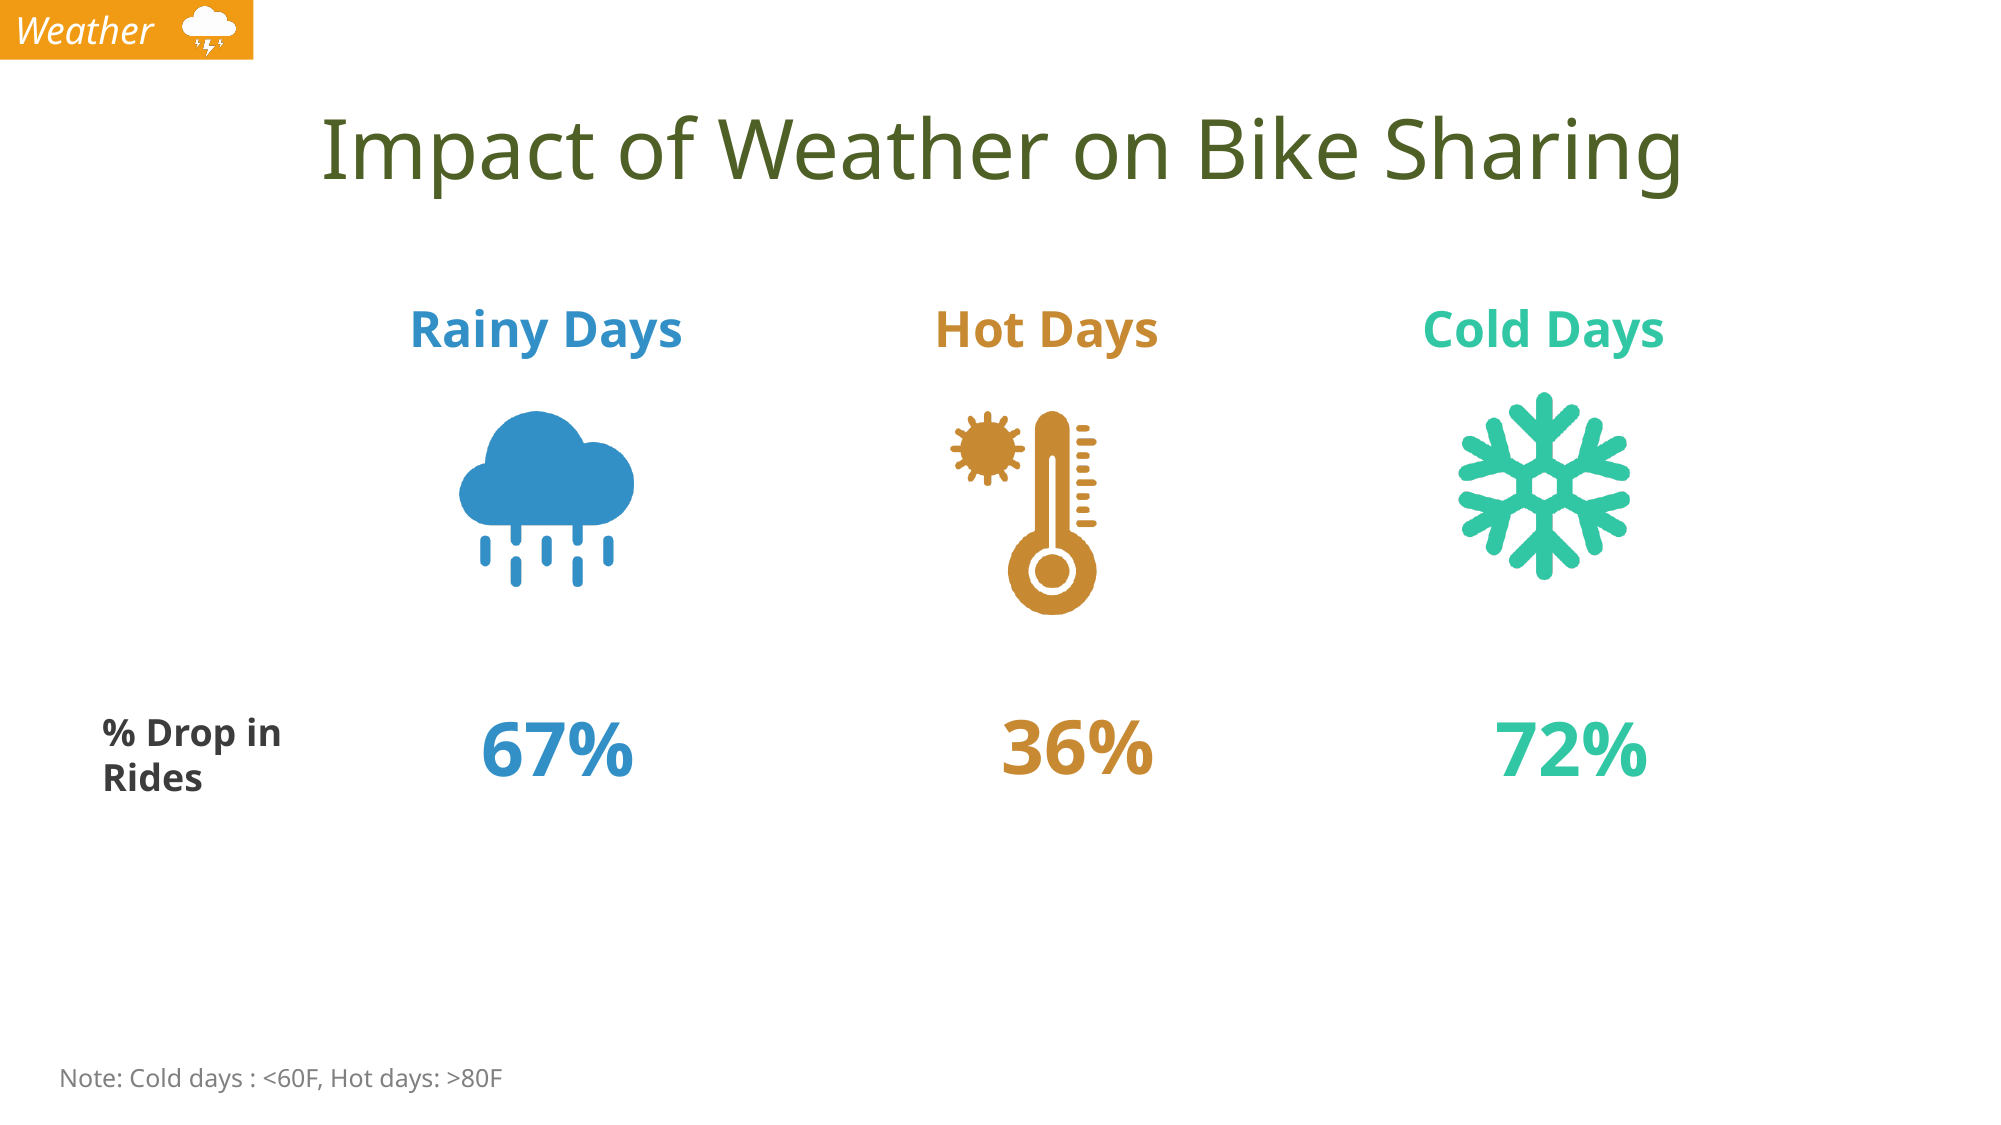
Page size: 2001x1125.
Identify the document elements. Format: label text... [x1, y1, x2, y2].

text_box 72% [1450, 694, 1694, 799]
picture [458, 411, 634, 587]
text_box Hot Days [874, 290, 1220, 366]
text_box 67% [436, 694, 681, 799]
picture [1450, 392, 1638, 581]
text_box Impact of Weather on Bike Sharing [44, 89, 1964, 204]
picture [170, 0, 247, 71]
text_box Rainy Days [380, 290, 712, 366]
text_box 36% [956, 692, 1200, 798]
text_box % Drop in Rides [87, 701, 331, 807]
text_box Cold Days [1389, 290, 1699, 366]
text_box Weather [0, 0, 165, 60]
picture [921, 411, 1125, 615]
text_box Note: Cold days : <60F, Hot days: >80F [44, 1055, 1964, 1101]
